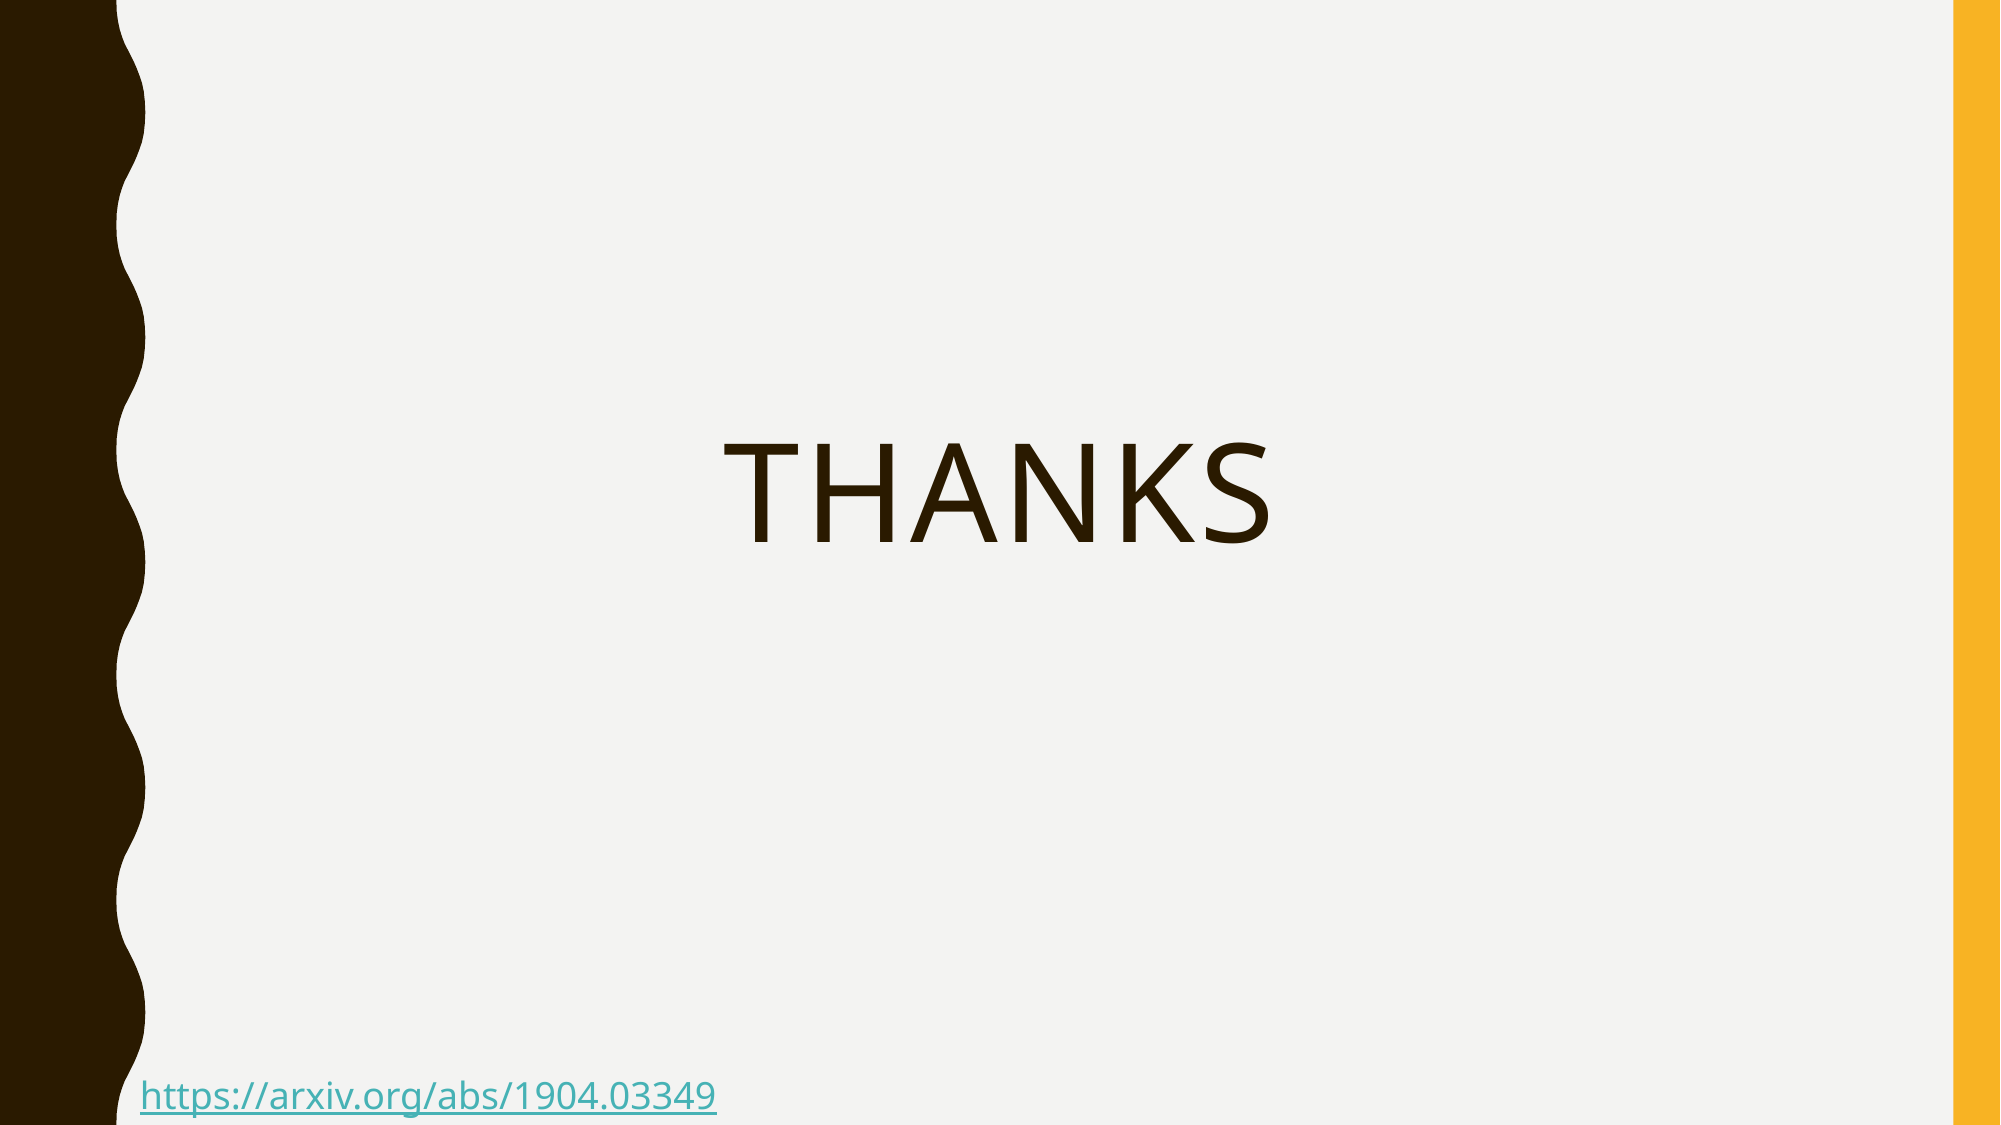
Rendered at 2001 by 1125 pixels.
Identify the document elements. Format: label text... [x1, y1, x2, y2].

title Thanks [165, 416, 1835, 662]
text_box https://arxiv.org/abs/1904.03349 [124, 1064, 1099, 1125]
